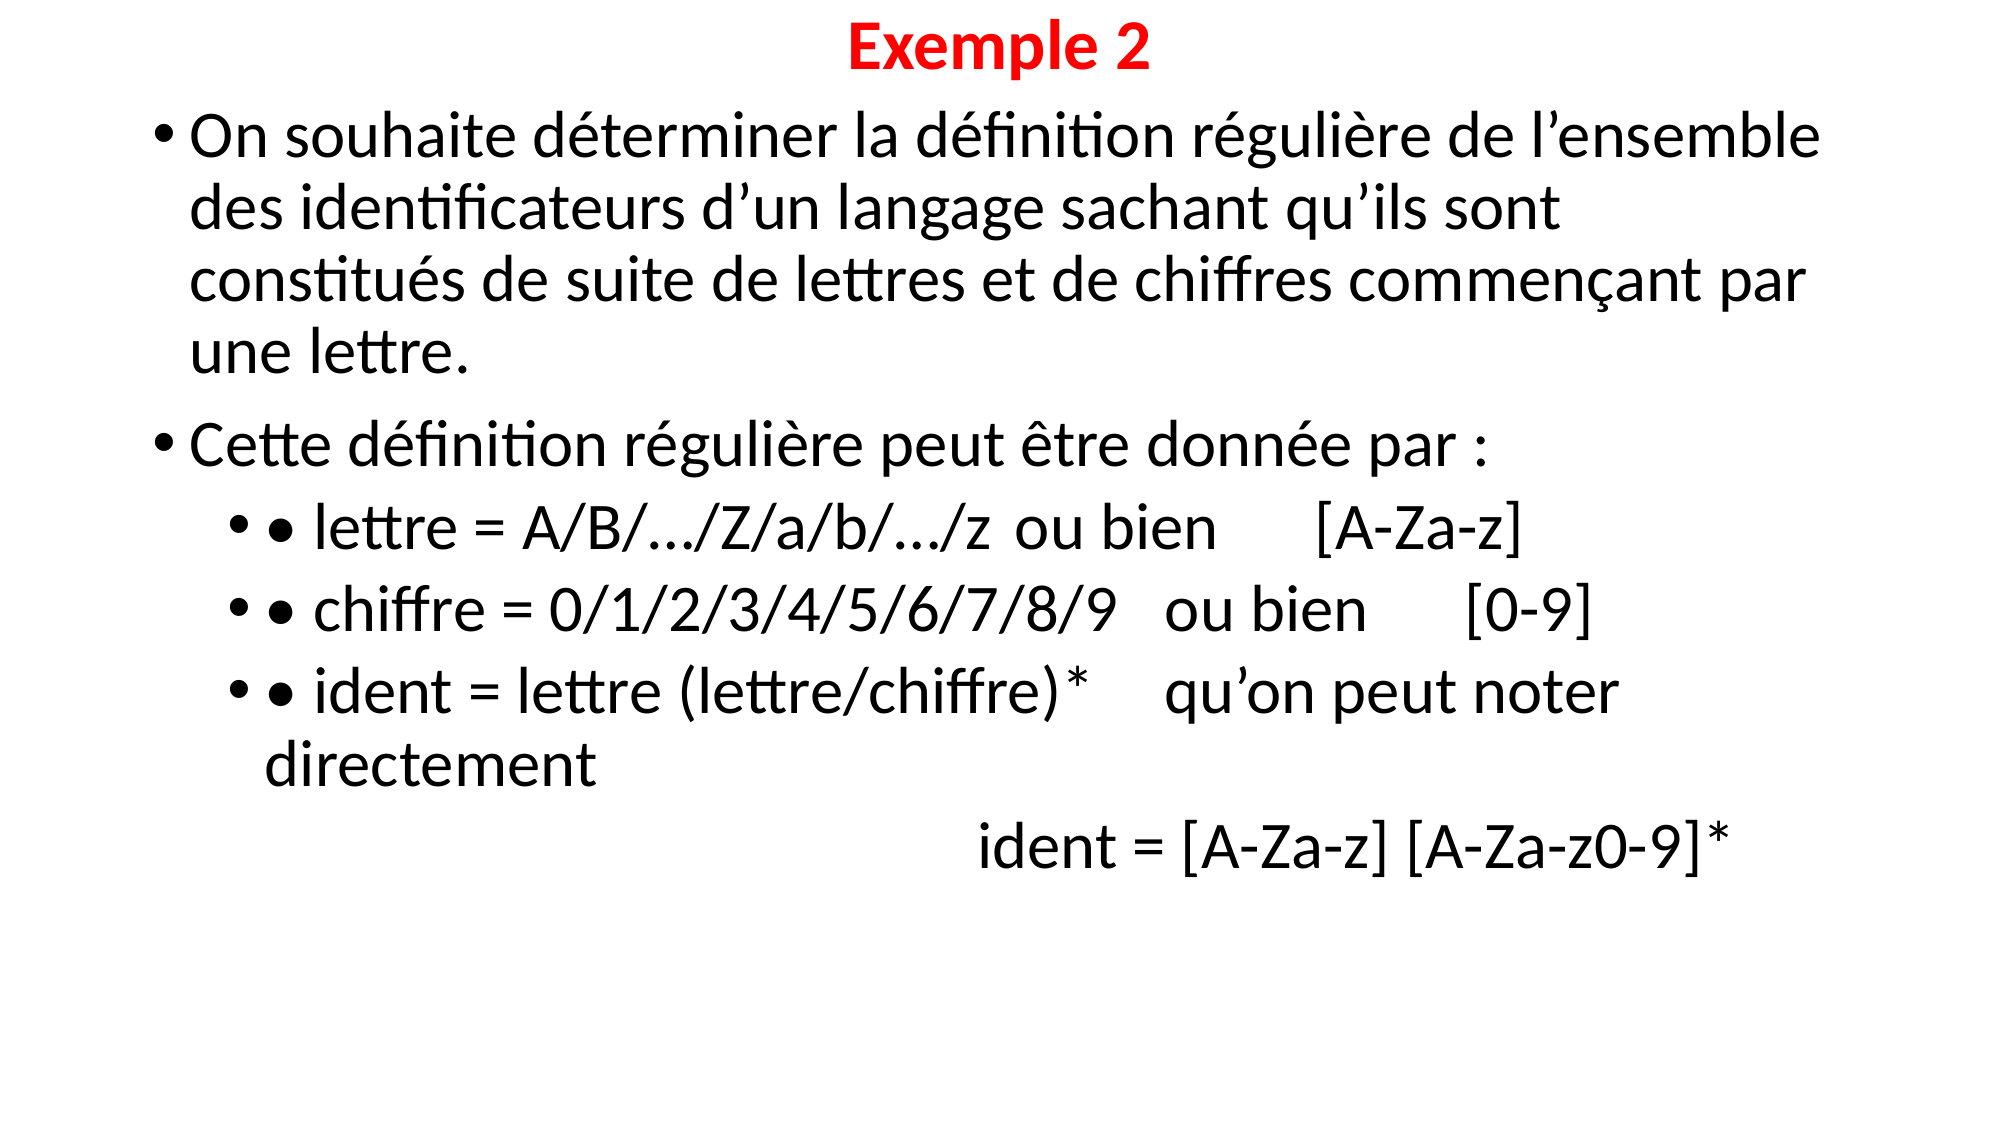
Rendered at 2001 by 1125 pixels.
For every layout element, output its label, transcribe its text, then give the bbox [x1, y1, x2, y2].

list On souhaite déterminer la définition régulière de l’ensemble des identificateurs d’un langage sachant qu’ils sont constitués de suite de lettres et de chiffres commençant par une lettre. Cette définition régulière peut être donnée par : • lettre = A/B/…/Z/a/b/…/z ou bien [A-Za-z] • chiffre = 0/1/2/3/4/5/6/7/8/9 ou bien [0-9] • ident = lettre (lettre/chiffre)* qu’on peut noter directement ident = [A-Za-z] [A-Za-z0-9]* [137, 92, 1863, 1014]
title Exemple 2 [137, 0, 1863, 92]
